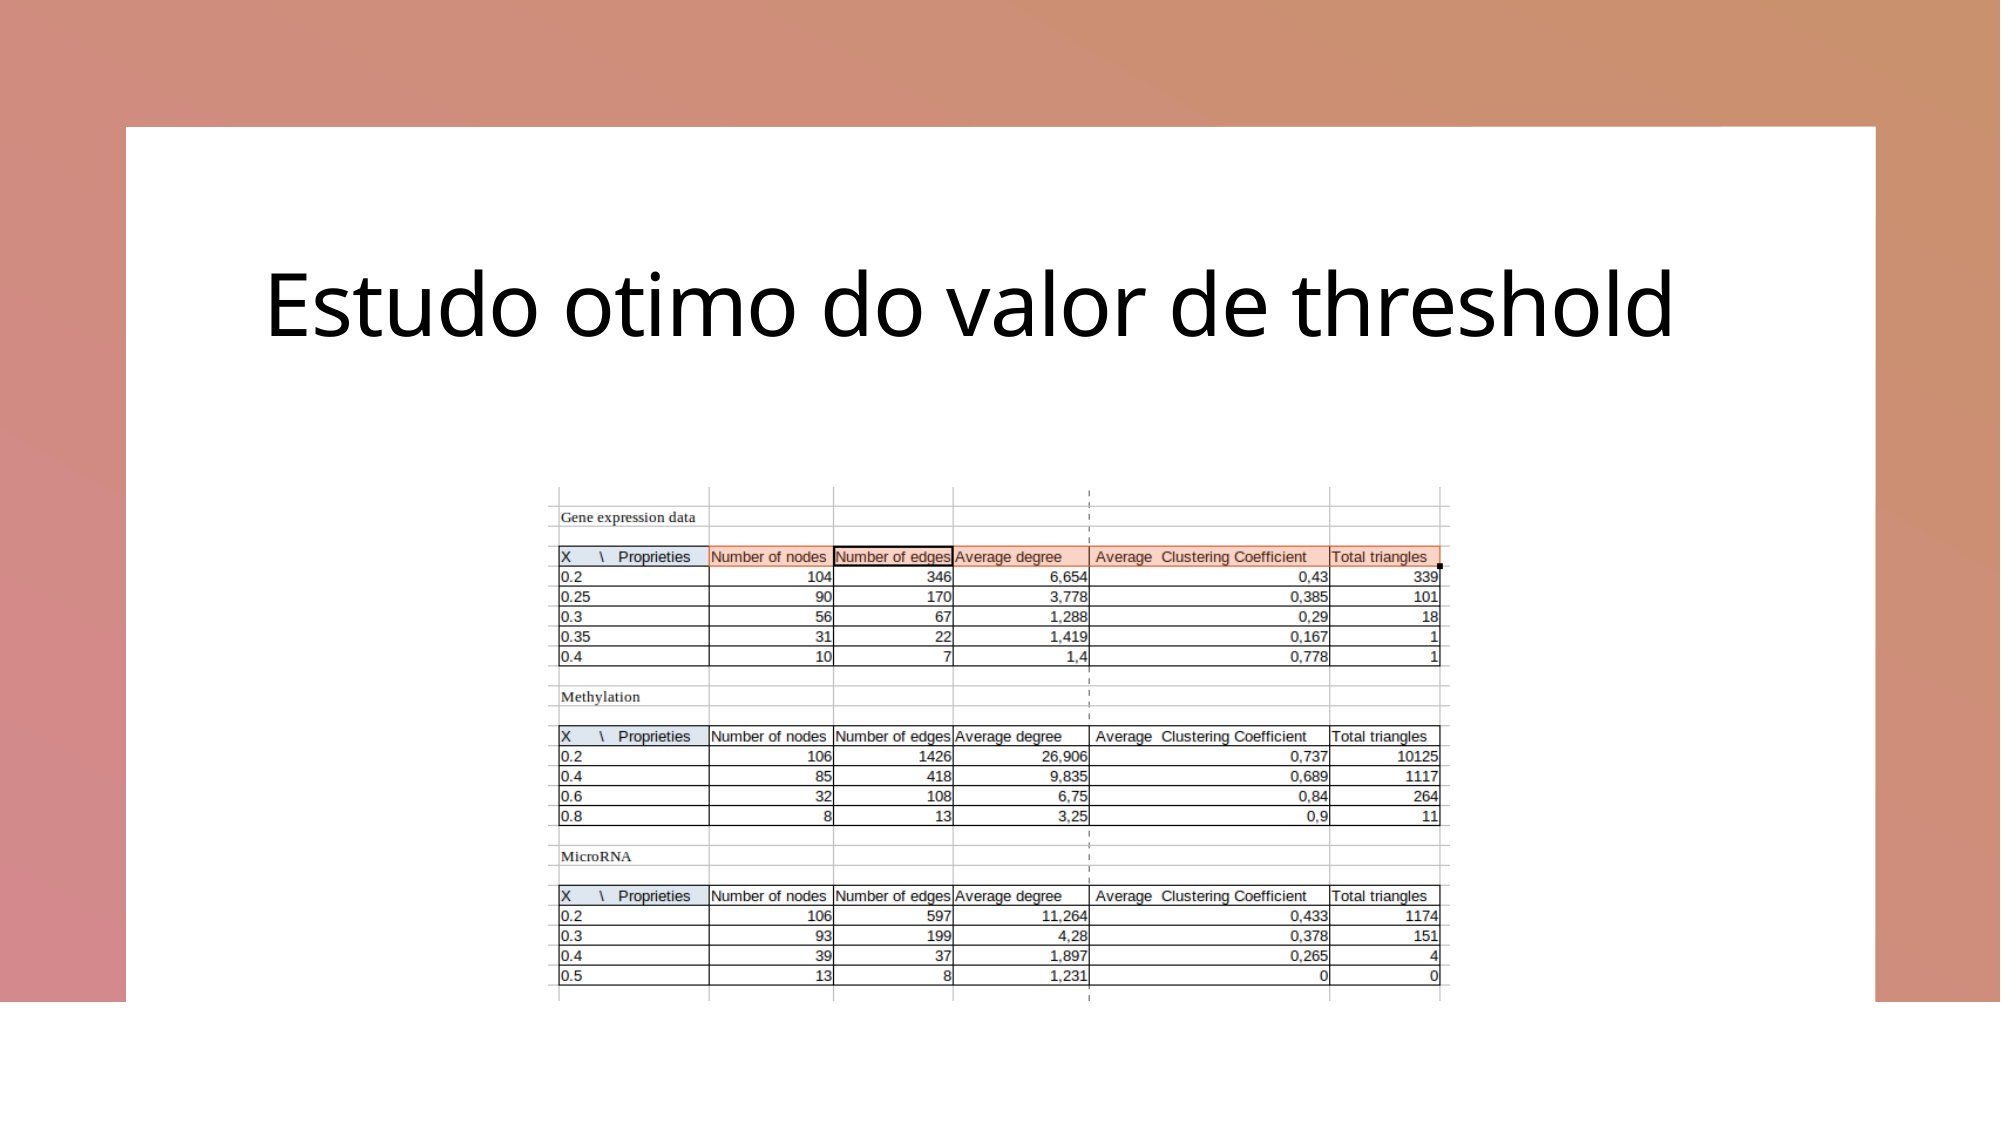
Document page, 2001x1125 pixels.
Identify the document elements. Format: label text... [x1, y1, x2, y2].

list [548, 487, 1450, 1001]
title Estudo otimo do valor de threshold [248, 248, 1749, 470]
